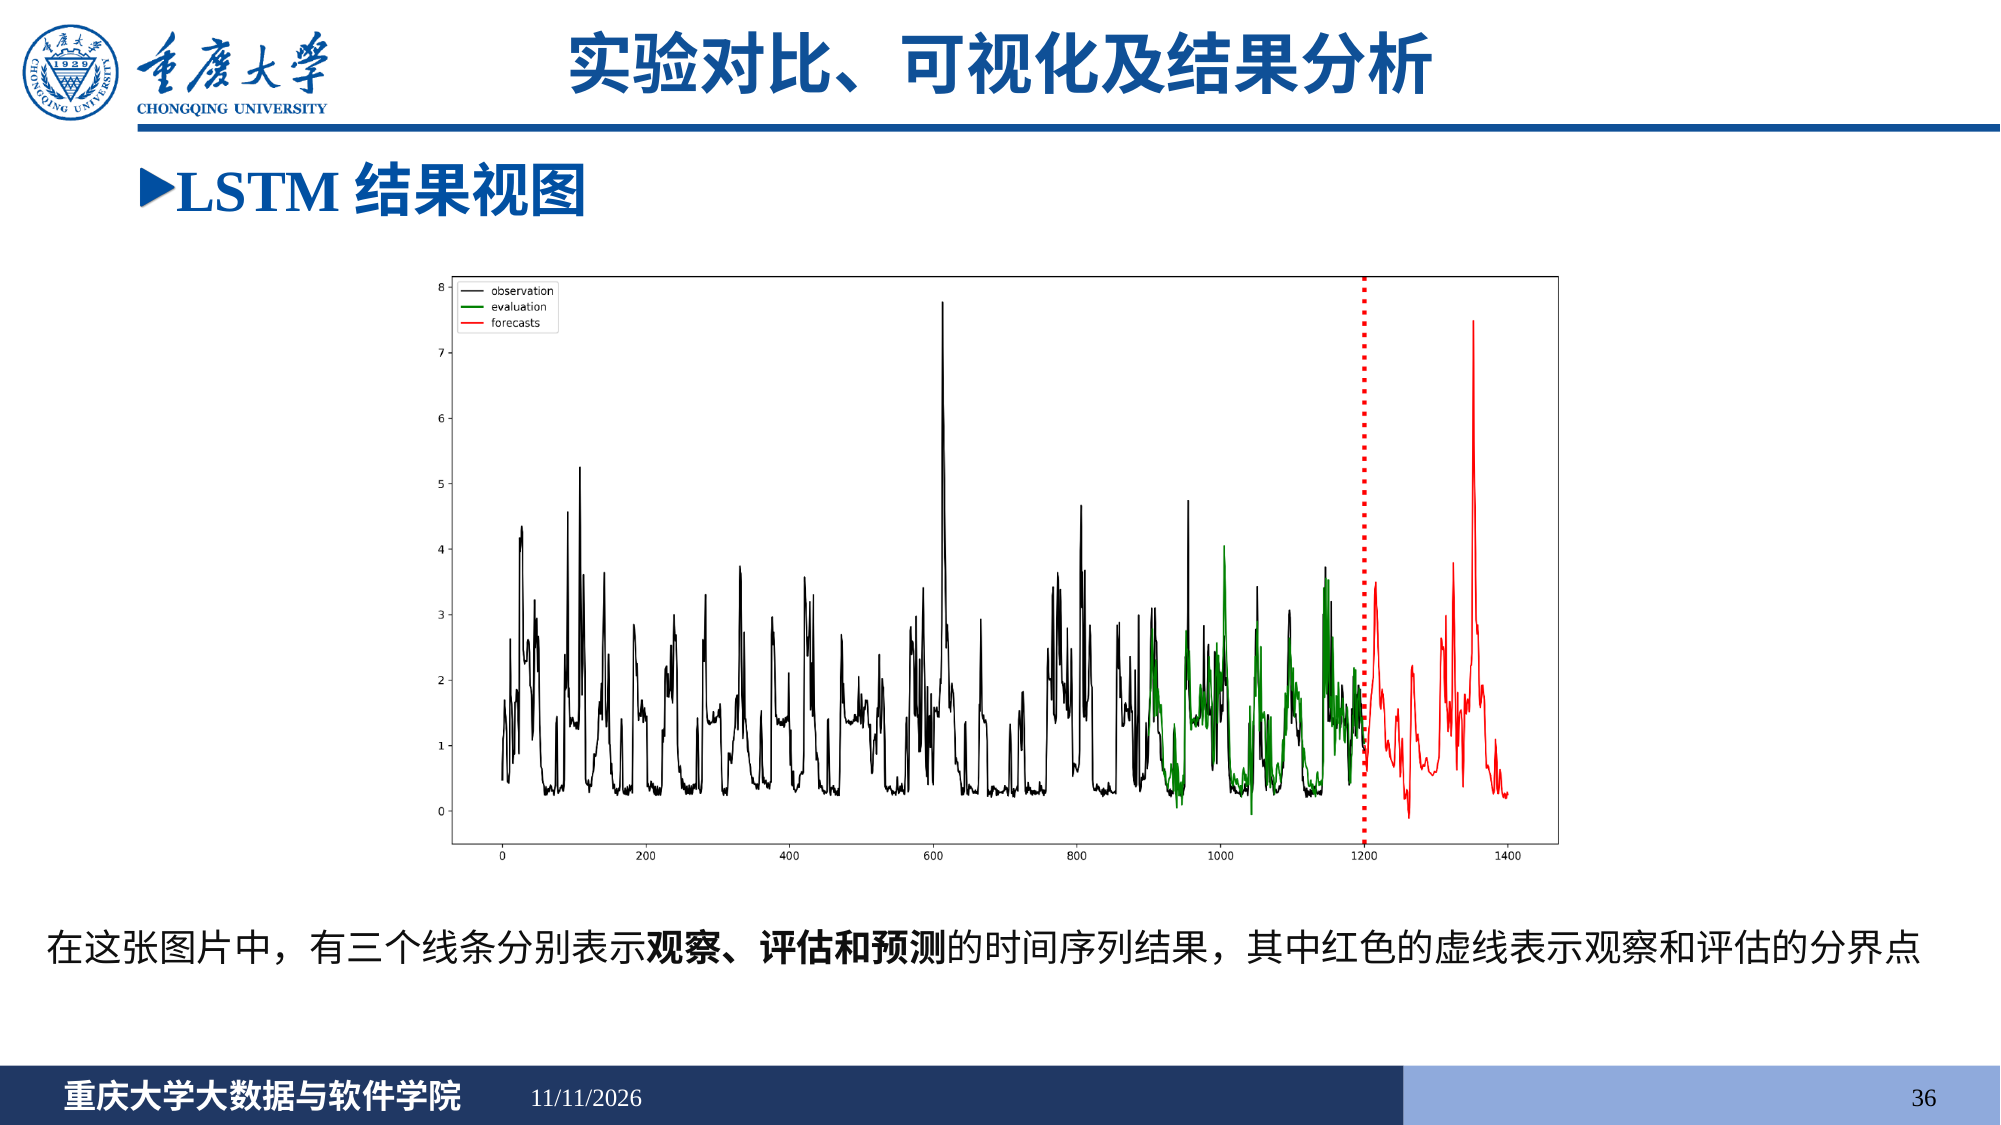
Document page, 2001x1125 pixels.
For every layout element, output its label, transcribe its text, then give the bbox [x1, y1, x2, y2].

text_box [0, 1064, 1403, 1125]
text_box LSTM结果视图 [125, 131, 1310, 232]
picture [139, 167, 177, 209]
text_box [354, 123, 2000, 133]
picture [426, 261, 1573, 873]
slide_number 36 [1501, 1065, 1952, 1125]
picture [0, 0, 354, 138]
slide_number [515, 1066, 966, 1125]
text_box 实验对比、可视化及结果分析 [354, 14, 2000, 110]
text_box [1403, 1064, 2000, 1125]
text_box 重庆大学大数据与软件学院 [48, 1067, 515, 1123]
text_box 在这张图片中，有三个线条分别表示观察、评估和预测的时间序列结果，其中红色的虚线表示观察和评估的分界点 [31, 893, 1968, 977]
